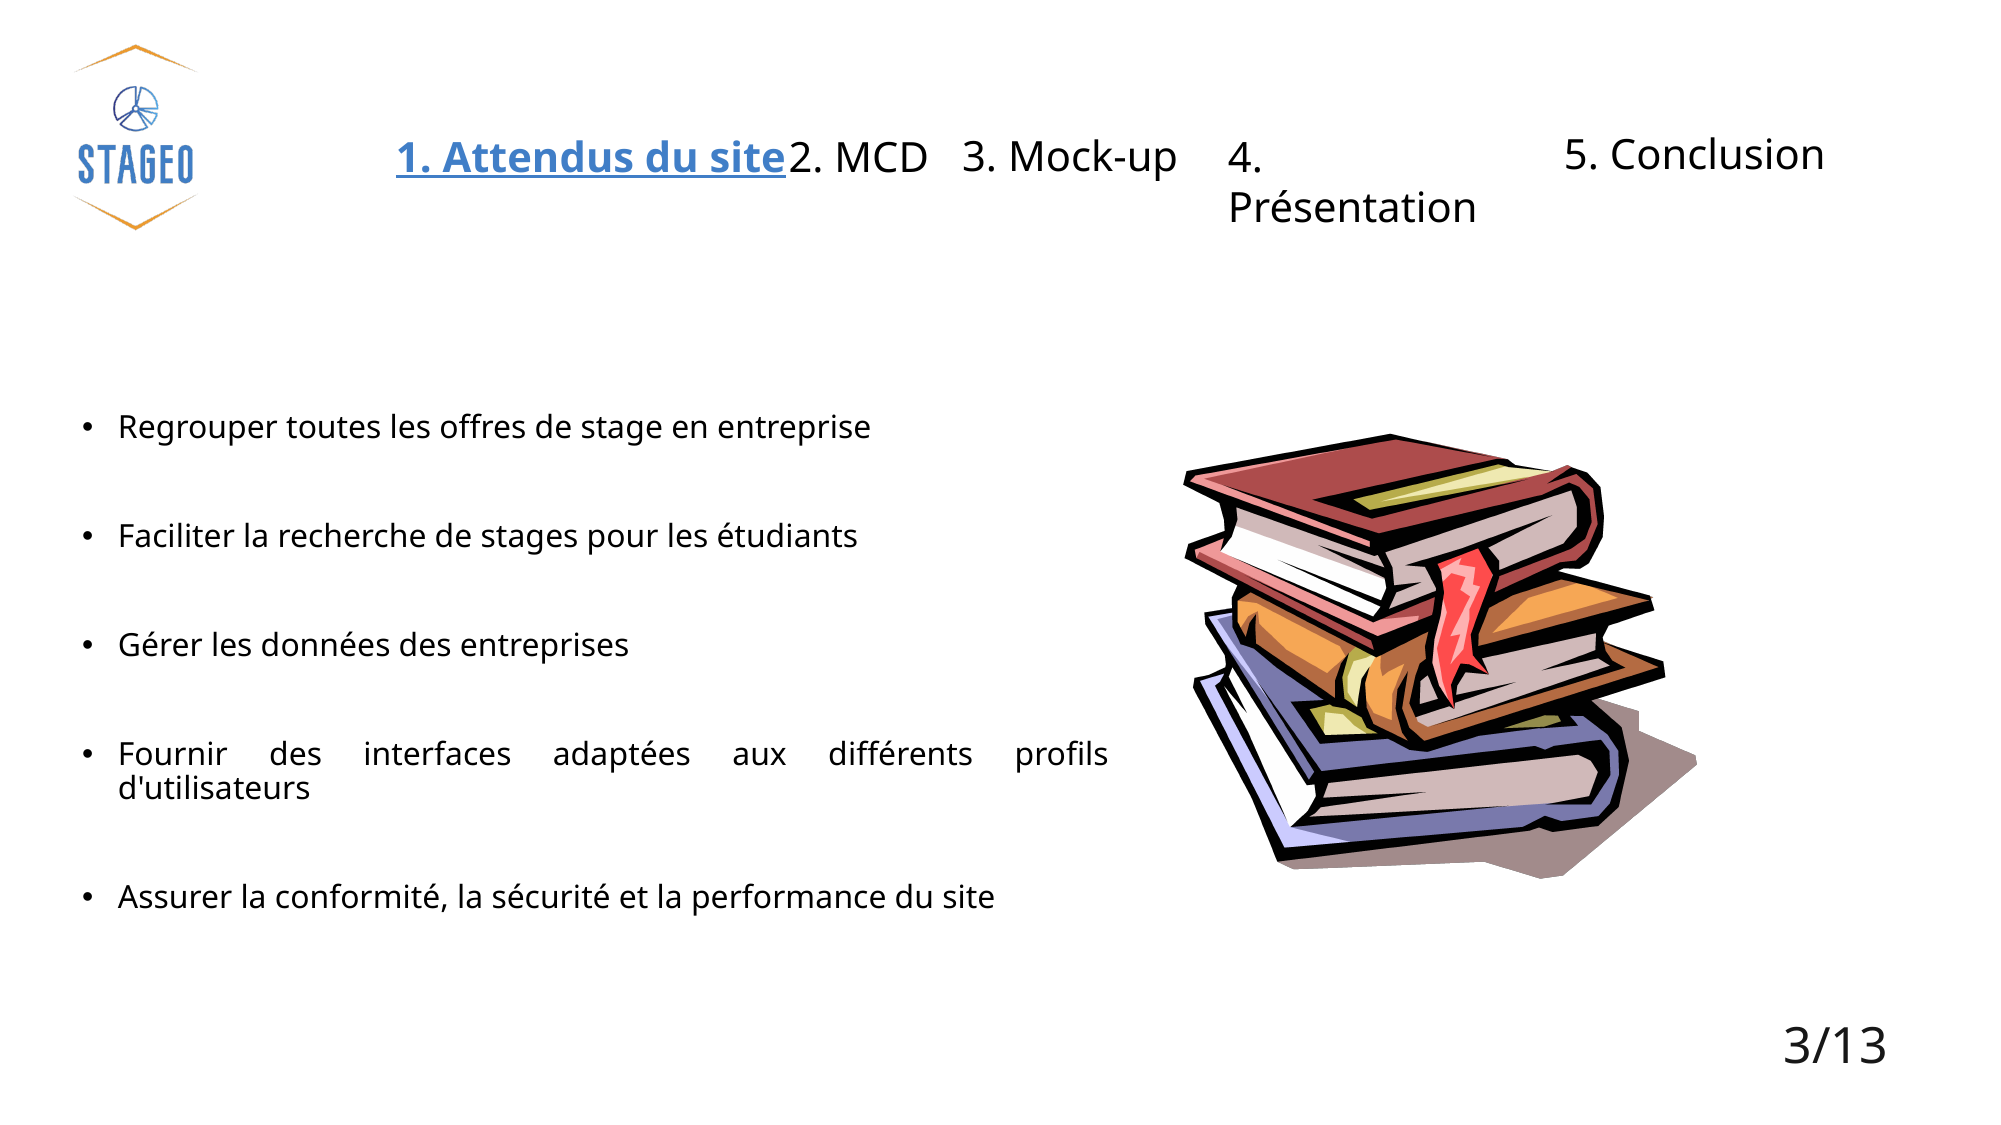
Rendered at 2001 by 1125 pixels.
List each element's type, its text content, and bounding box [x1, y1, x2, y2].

picture [42, 36, 232, 241]
text_box 3/13 [1452, 1017, 1903, 1078]
list Regrouper toutes les offres de stage en entreprise Faciliter la recherche de stages pour les étudiants Gérer les données des entreprises Fournir des interfaces adaptées aux différents profils d'utilisateurs Assurer la conformité, la sécurité et la performance du site [67, 403, 1125, 929]
picture [1183, 430, 1723, 902]
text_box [380, 119, 1863, 240]
